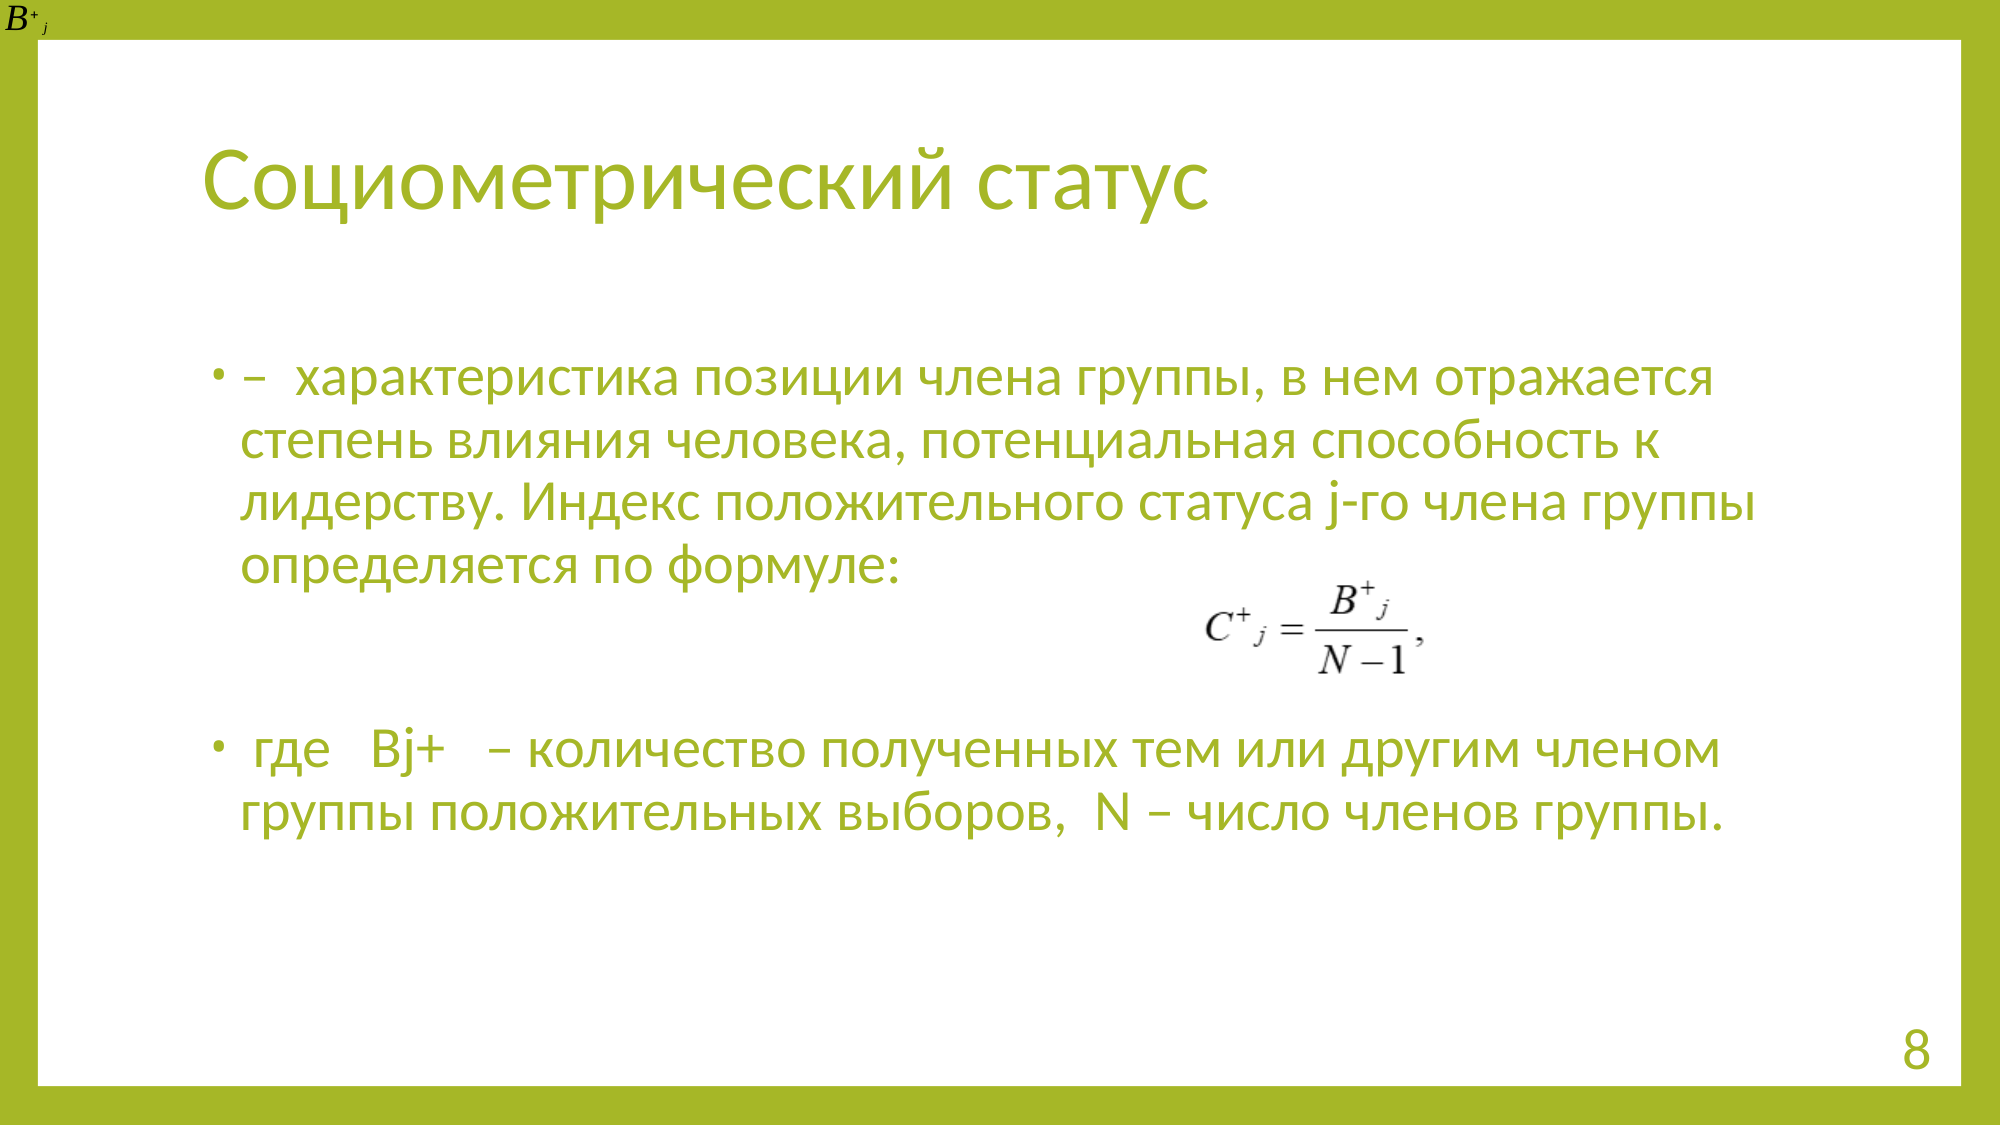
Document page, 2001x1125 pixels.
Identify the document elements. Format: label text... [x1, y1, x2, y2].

title Социометрический статус [187, 68, 1808, 292]
list – характеристика позиции члена группы, в нем отражается степень влияния человека, потенциальная способность к лидерству. Индекс положительного статуса j-го члена группы определяется по формуле: где Вj+ – количество полученных тем или другим членом группы положительных выборов, N – число членов группы. [187, 337, 1808, 1000]
picture [1188, 562, 1427, 699]
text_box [0, 0, 53, 42]
slide_number 8 [1667, 1016, 1947, 1077]
